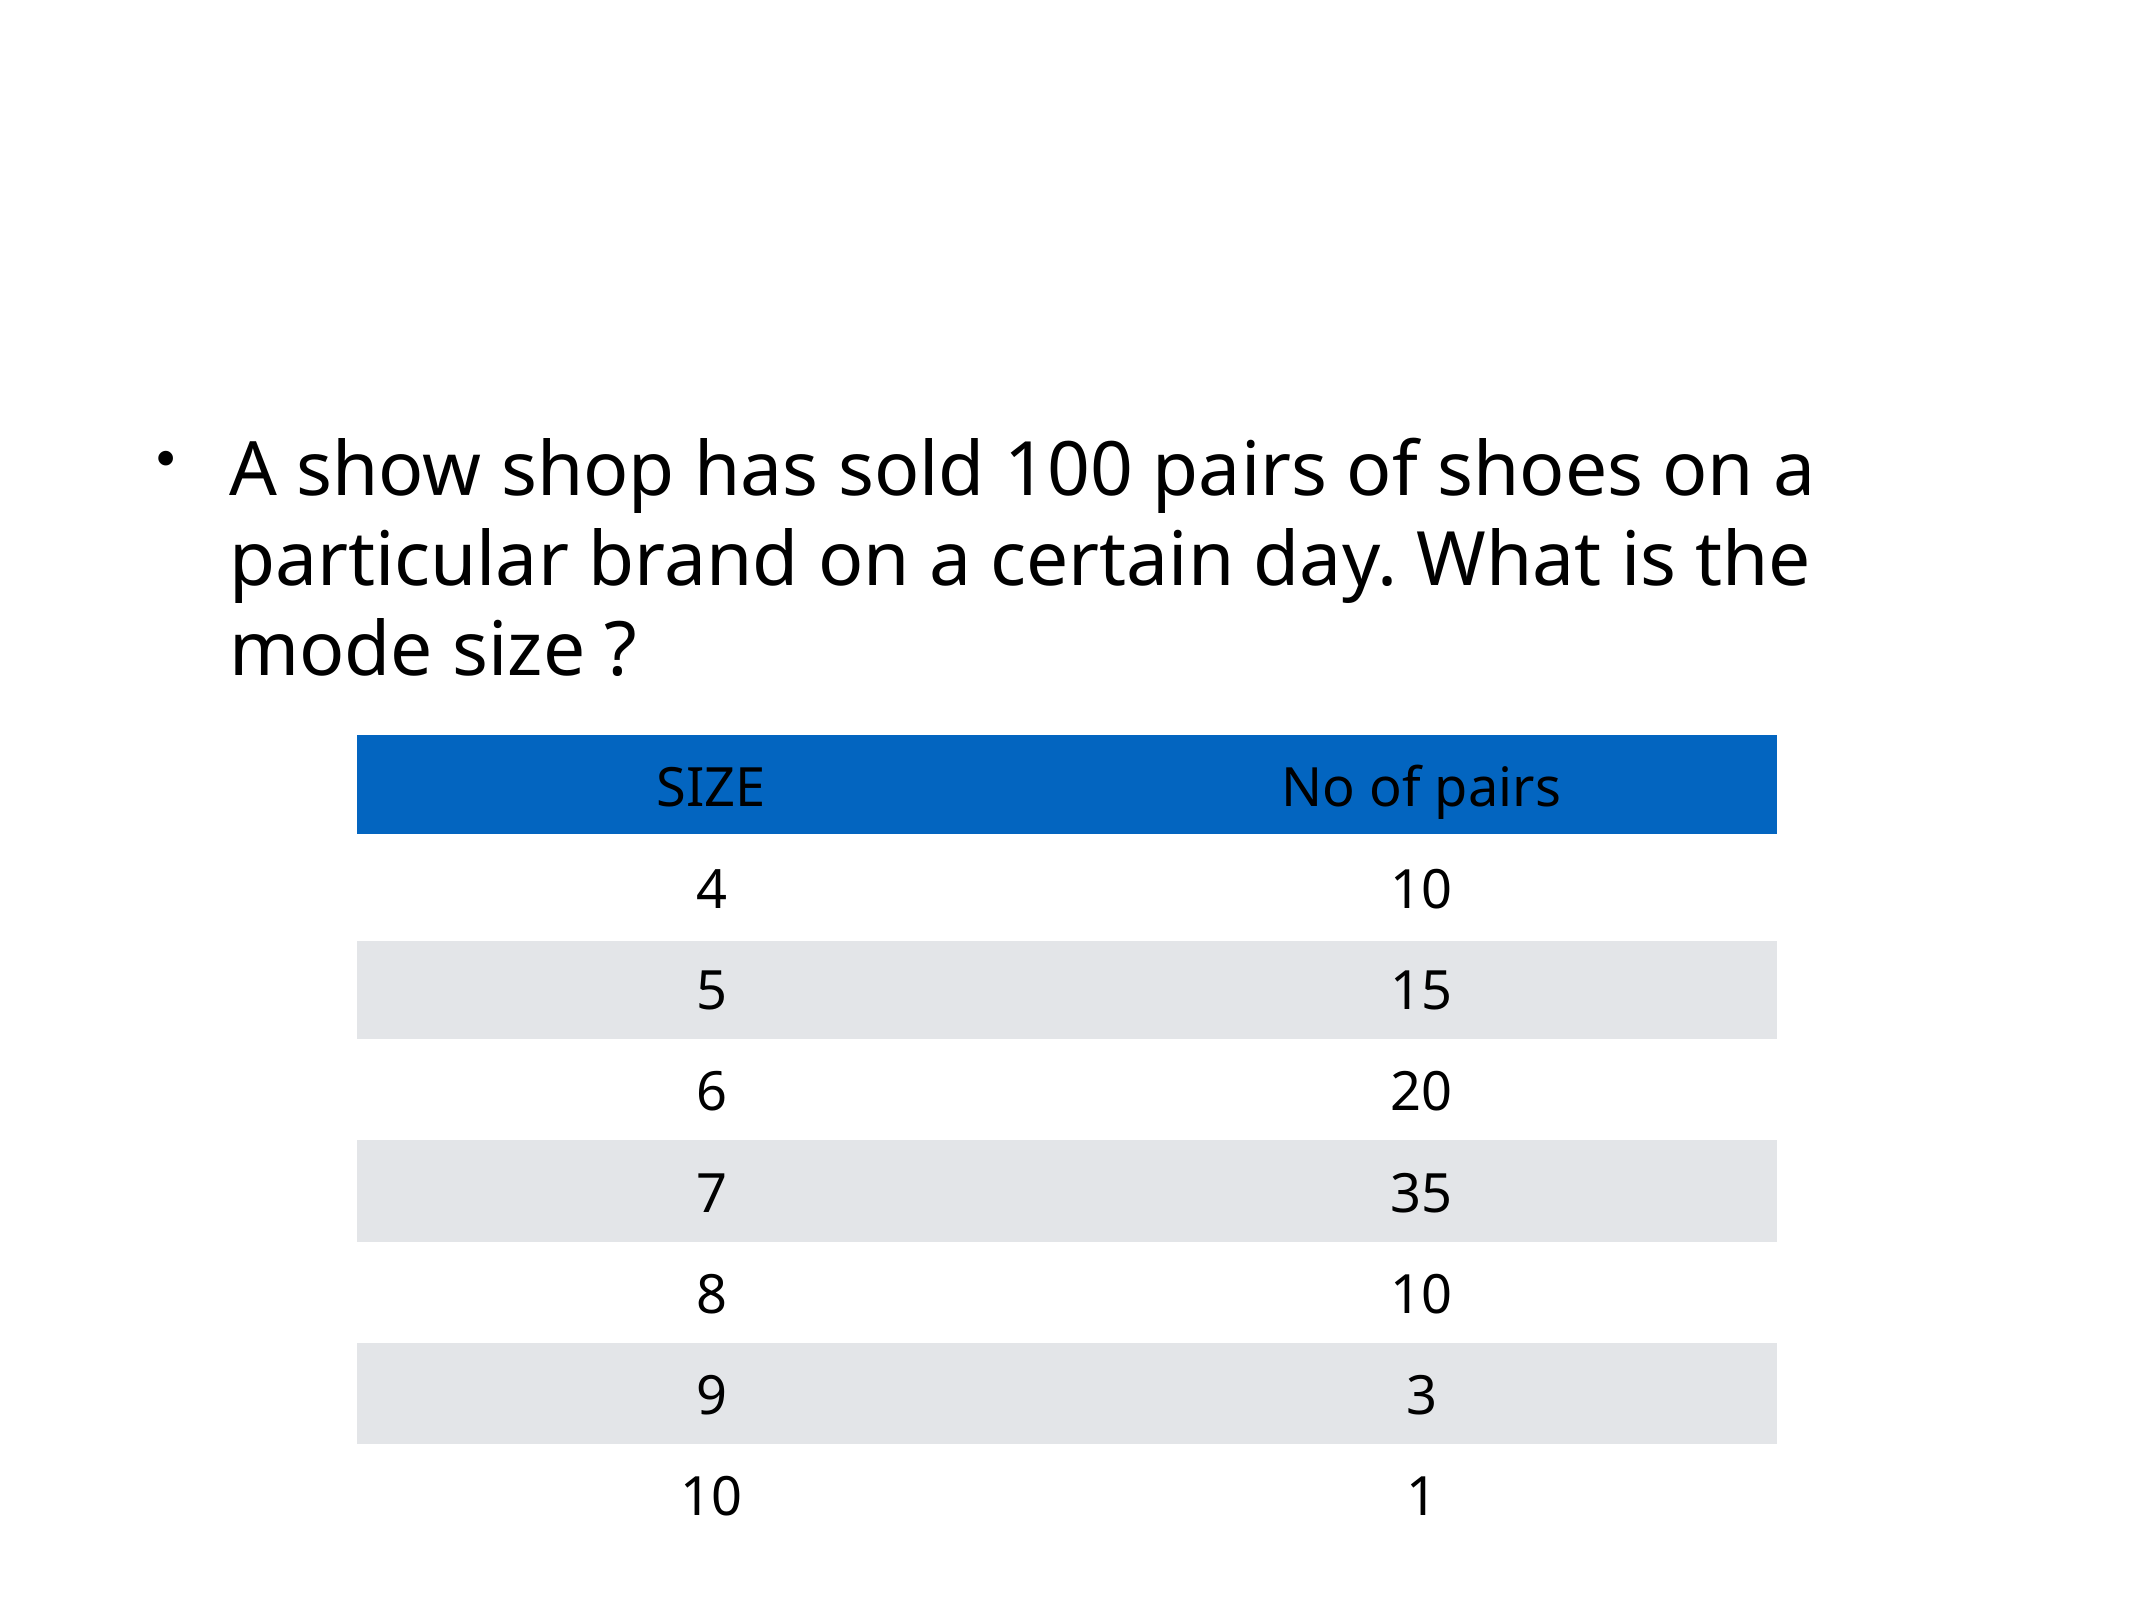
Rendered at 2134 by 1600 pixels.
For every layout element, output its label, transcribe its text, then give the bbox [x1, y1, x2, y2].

table_header No of pairs [1067, 735, 1777, 834]
table_cell 35 [1067, 1140, 1777, 1242]
table_header SIZE [357, 735, 1067, 834]
table_cell 9 [357, 1343, 1067, 1444]
table_cell 3 [1067, 1343, 1777, 1444]
table_cell 7 [357, 1140, 1067, 1242]
table_cell 4 [357, 839, 1067, 935]
table_cell 20 [1067, 1039, 1777, 1140]
table_cell 15 [1067, 941, 1777, 1039]
table_cell 6 [357, 1039, 1067, 1140]
table_cell 10 [1067, 1242, 1777, 1343]
table_cell 5 [357, 941, 1067, 1039]
list A show shop has sold 100 pairs of shoes on a particular brand on a certain day. What is the mode size ? [155, 39, 1978, 1072]
table_cell 10 [357, 1444, 1067, 1546]
table_cell 1 [1067, 1444, 1777, 1546]
table_cell 8 [357, 1242, 1067, 1343]
table_cell 10 [1067, 839, 1777, 935]
